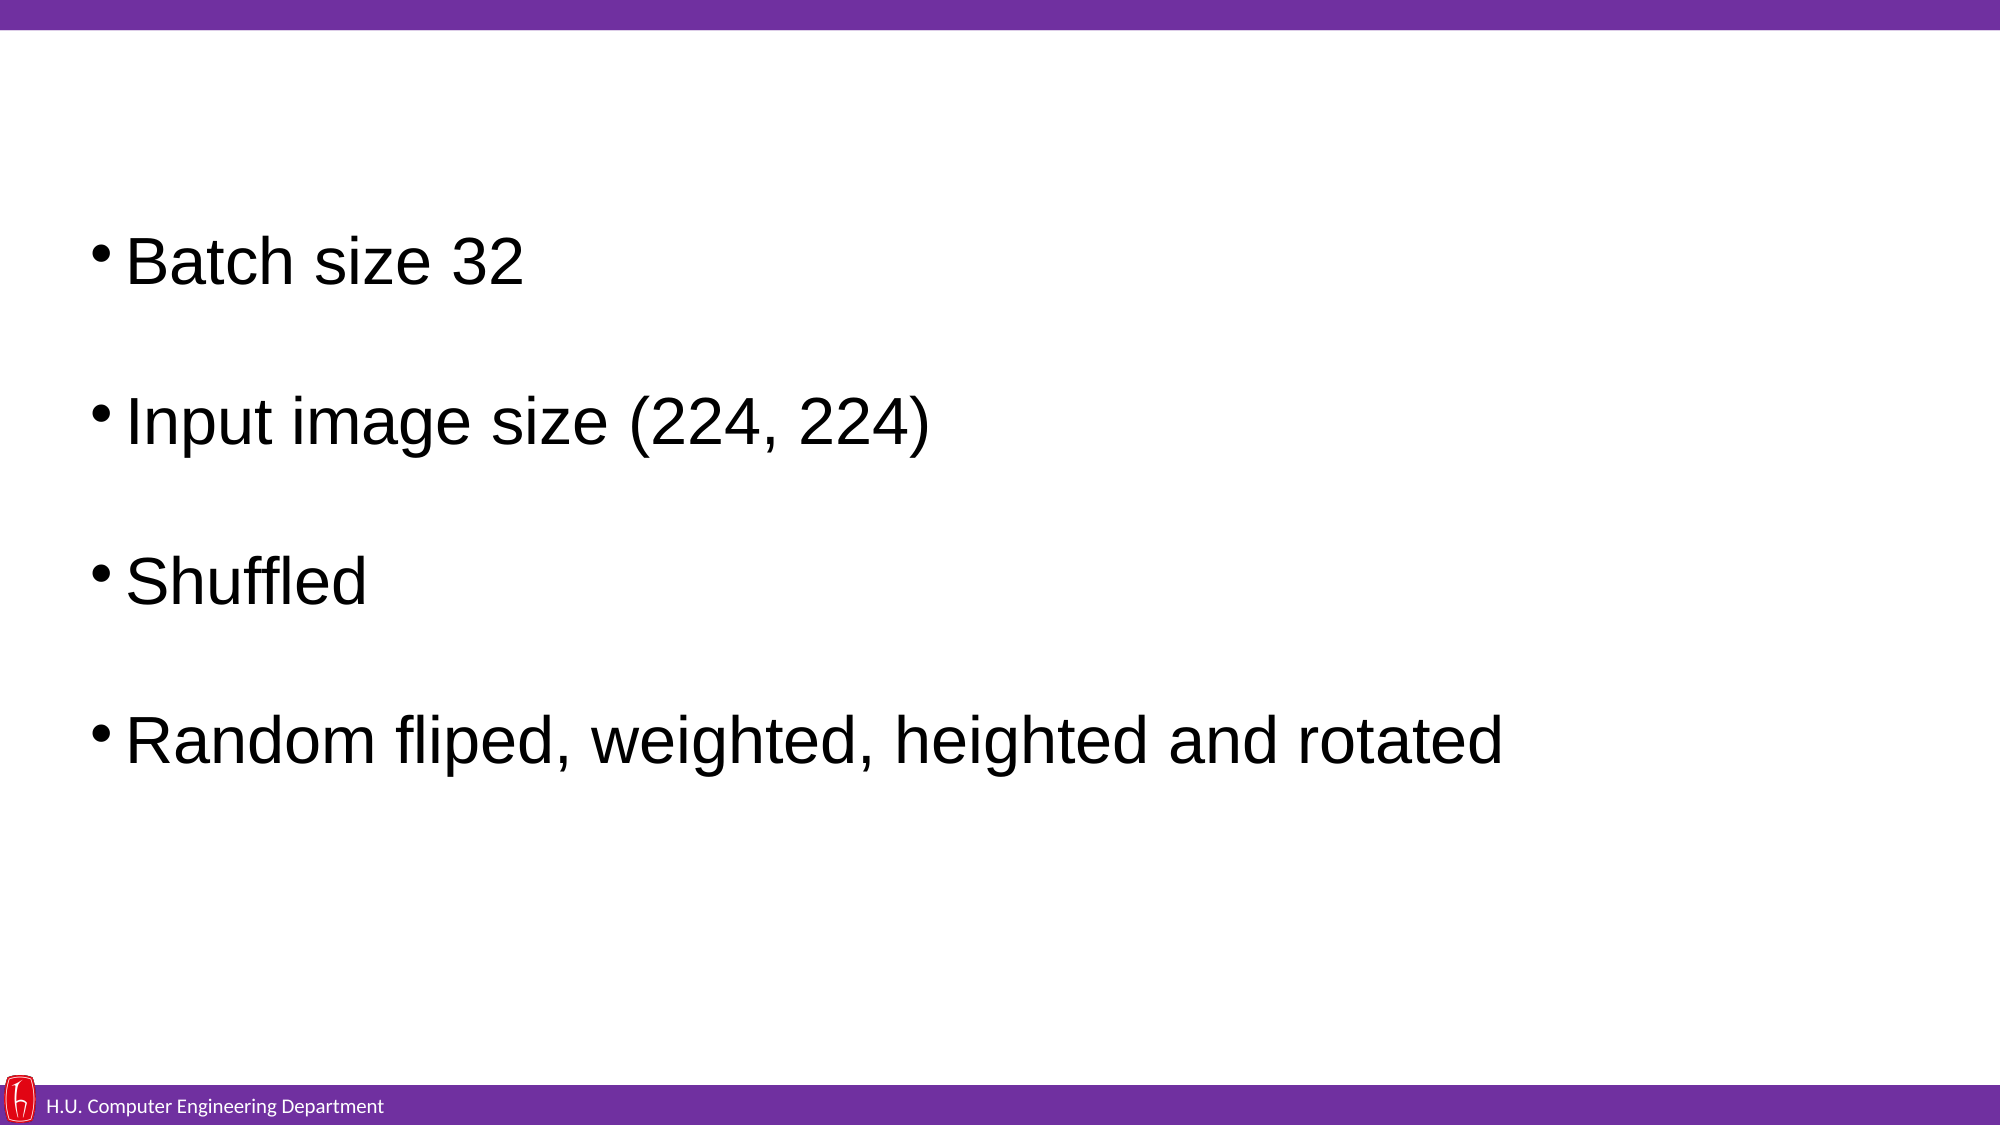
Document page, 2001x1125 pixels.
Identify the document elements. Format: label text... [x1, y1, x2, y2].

picture [4, 1075, 36, 1123]
text_box Batch size 32 Input image size (224, 224) Shuffled Random fliped, weighted, heighted and rotated [89, 217, 1890, 870]
